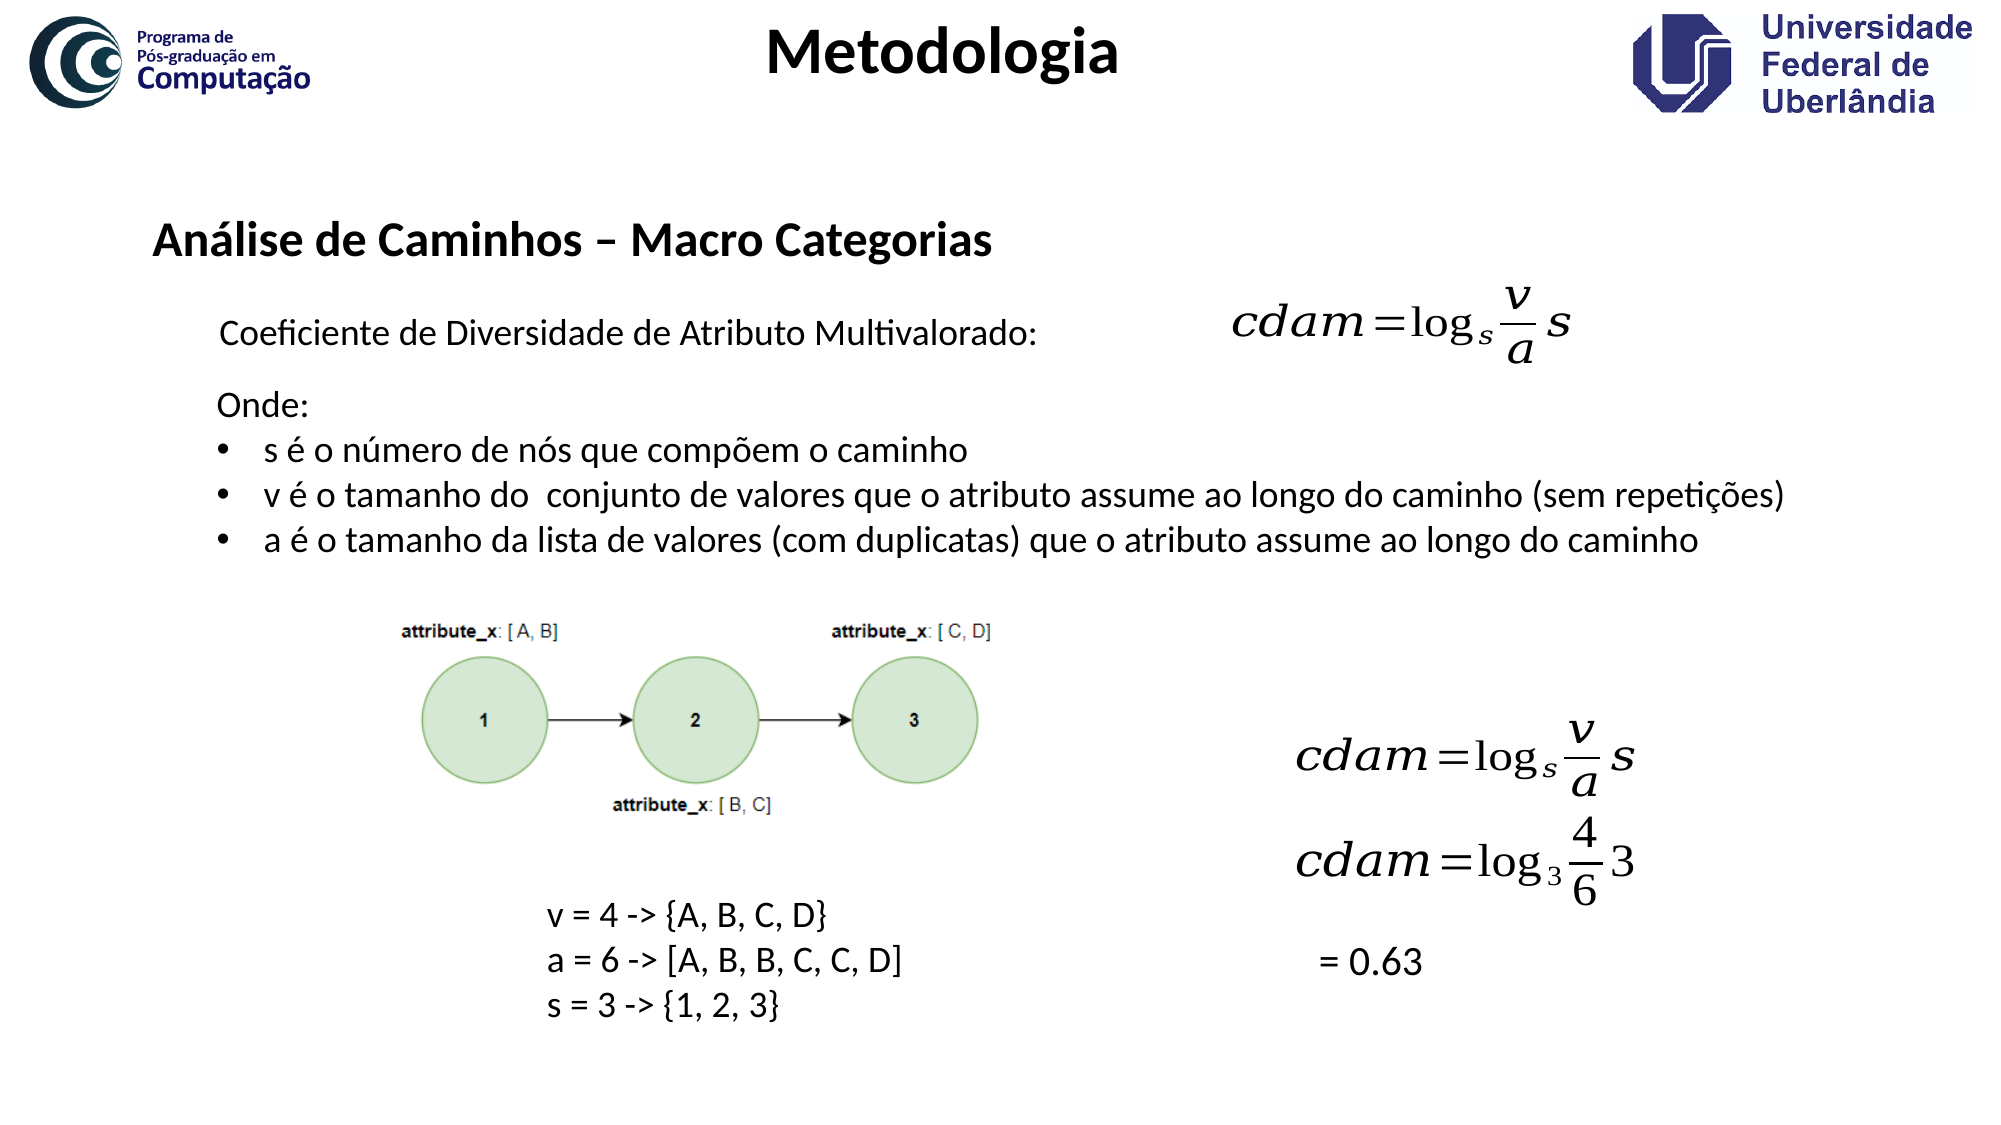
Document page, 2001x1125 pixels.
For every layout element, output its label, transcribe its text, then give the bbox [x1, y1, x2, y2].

text_box Onde: s é o número de nós que compõem o caminho v é o tamanho do conjunto de valores que o atributo assume ao longo do caminho (sem repetições) a é o tamanho da lista de valores (com duplicatas) que o atributo assume ao longo do caminho [201, 373, 1802, 568]
picture [392, 615, 1000, 830]
text_box Coeficiente de Diversidade de Atributo Multivalorado: [204, 300, 1054, 361]
text_box v = 4 -> {A, B, C, D} a = 6 -> [A, B, B, C, C, D] s = 3 -> {1, 2, 3} [532, 882, 994, 1033]
text_box Metodologia [527, 0, 1360, 95]
picture [28, 14, 312, 112]
list Análise de Caminhos – Macro Categorias [137, 205, 1863, 282]
picture [1633, 14, 1972, 113]
